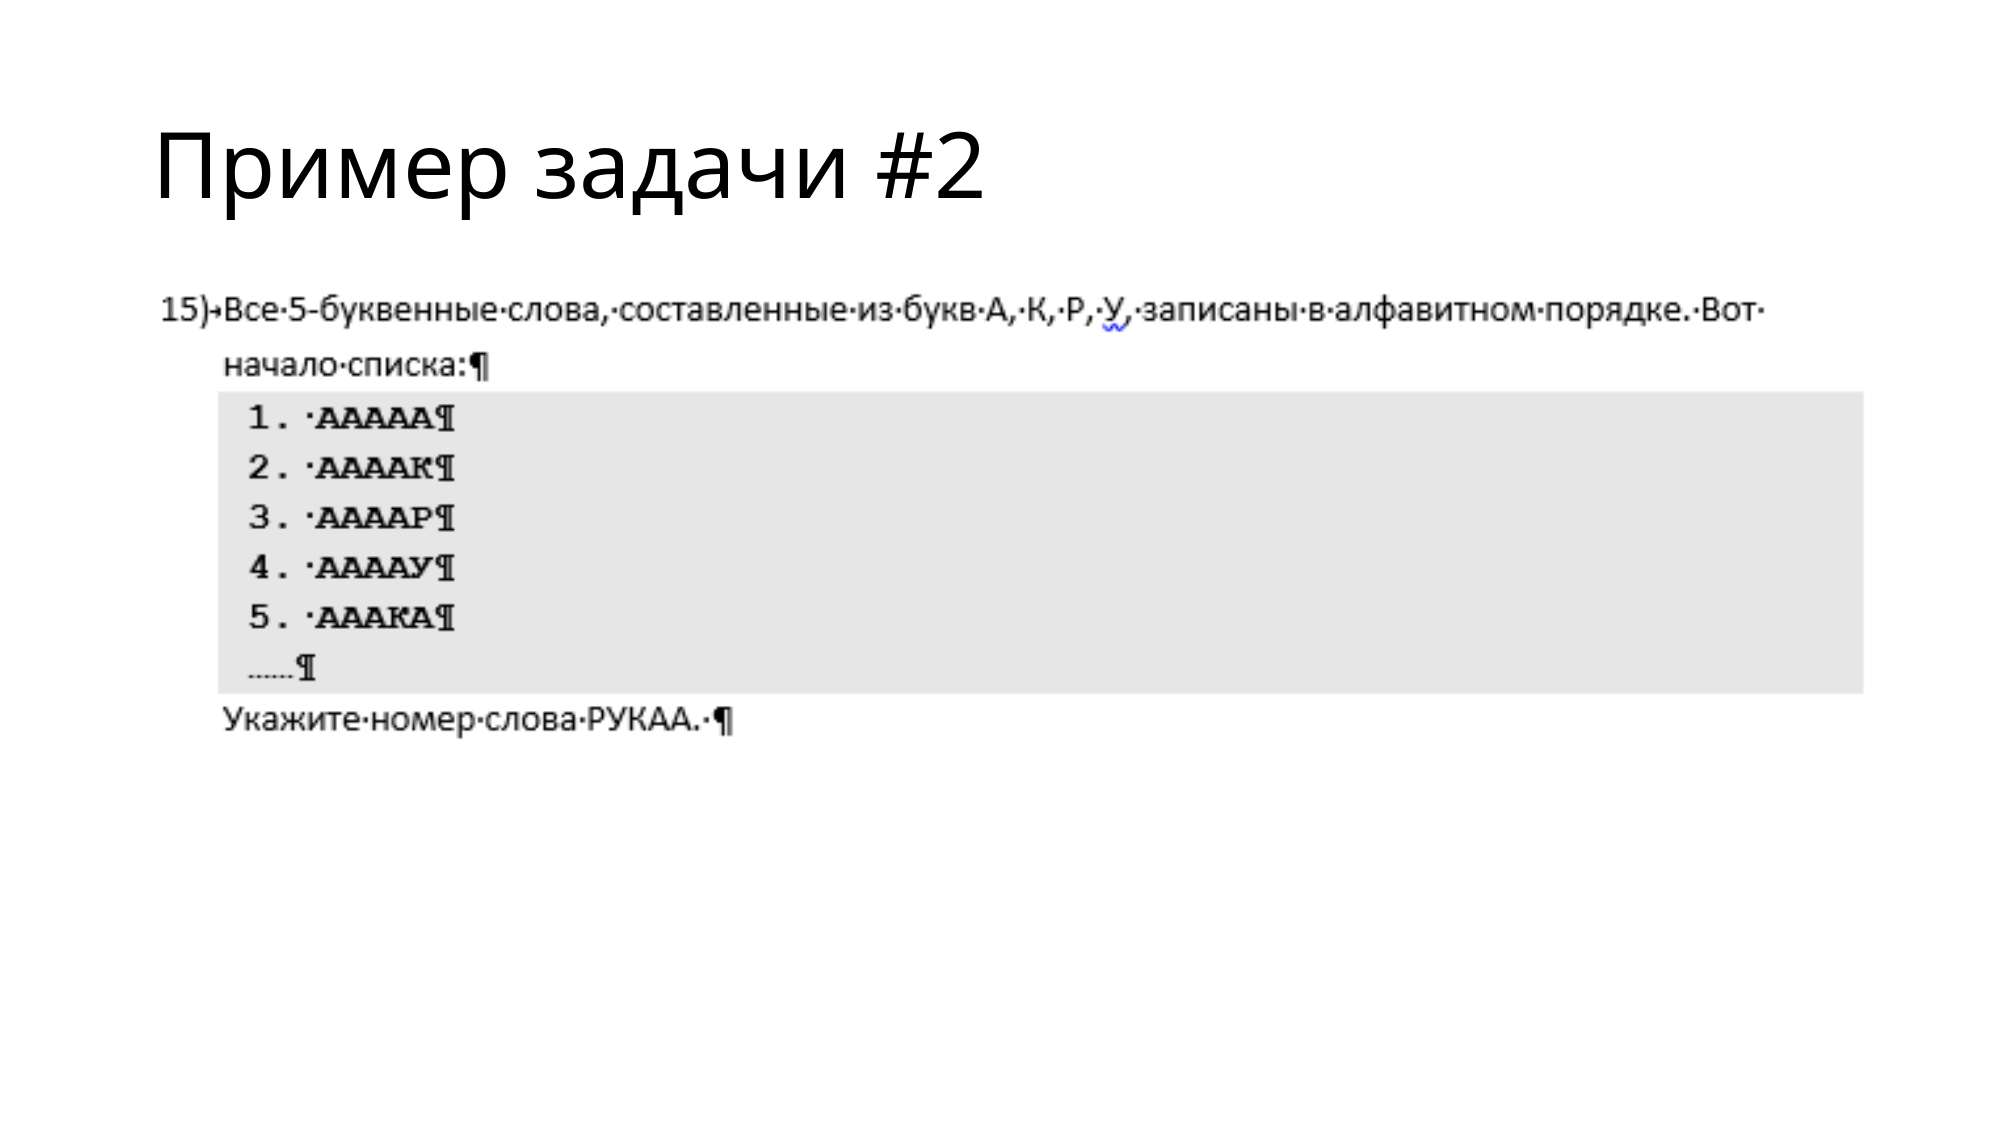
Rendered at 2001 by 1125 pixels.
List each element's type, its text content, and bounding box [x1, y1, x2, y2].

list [106, 277, 1922, 747]
title Пример задачи #2 [137, 59, 1863, 277]
